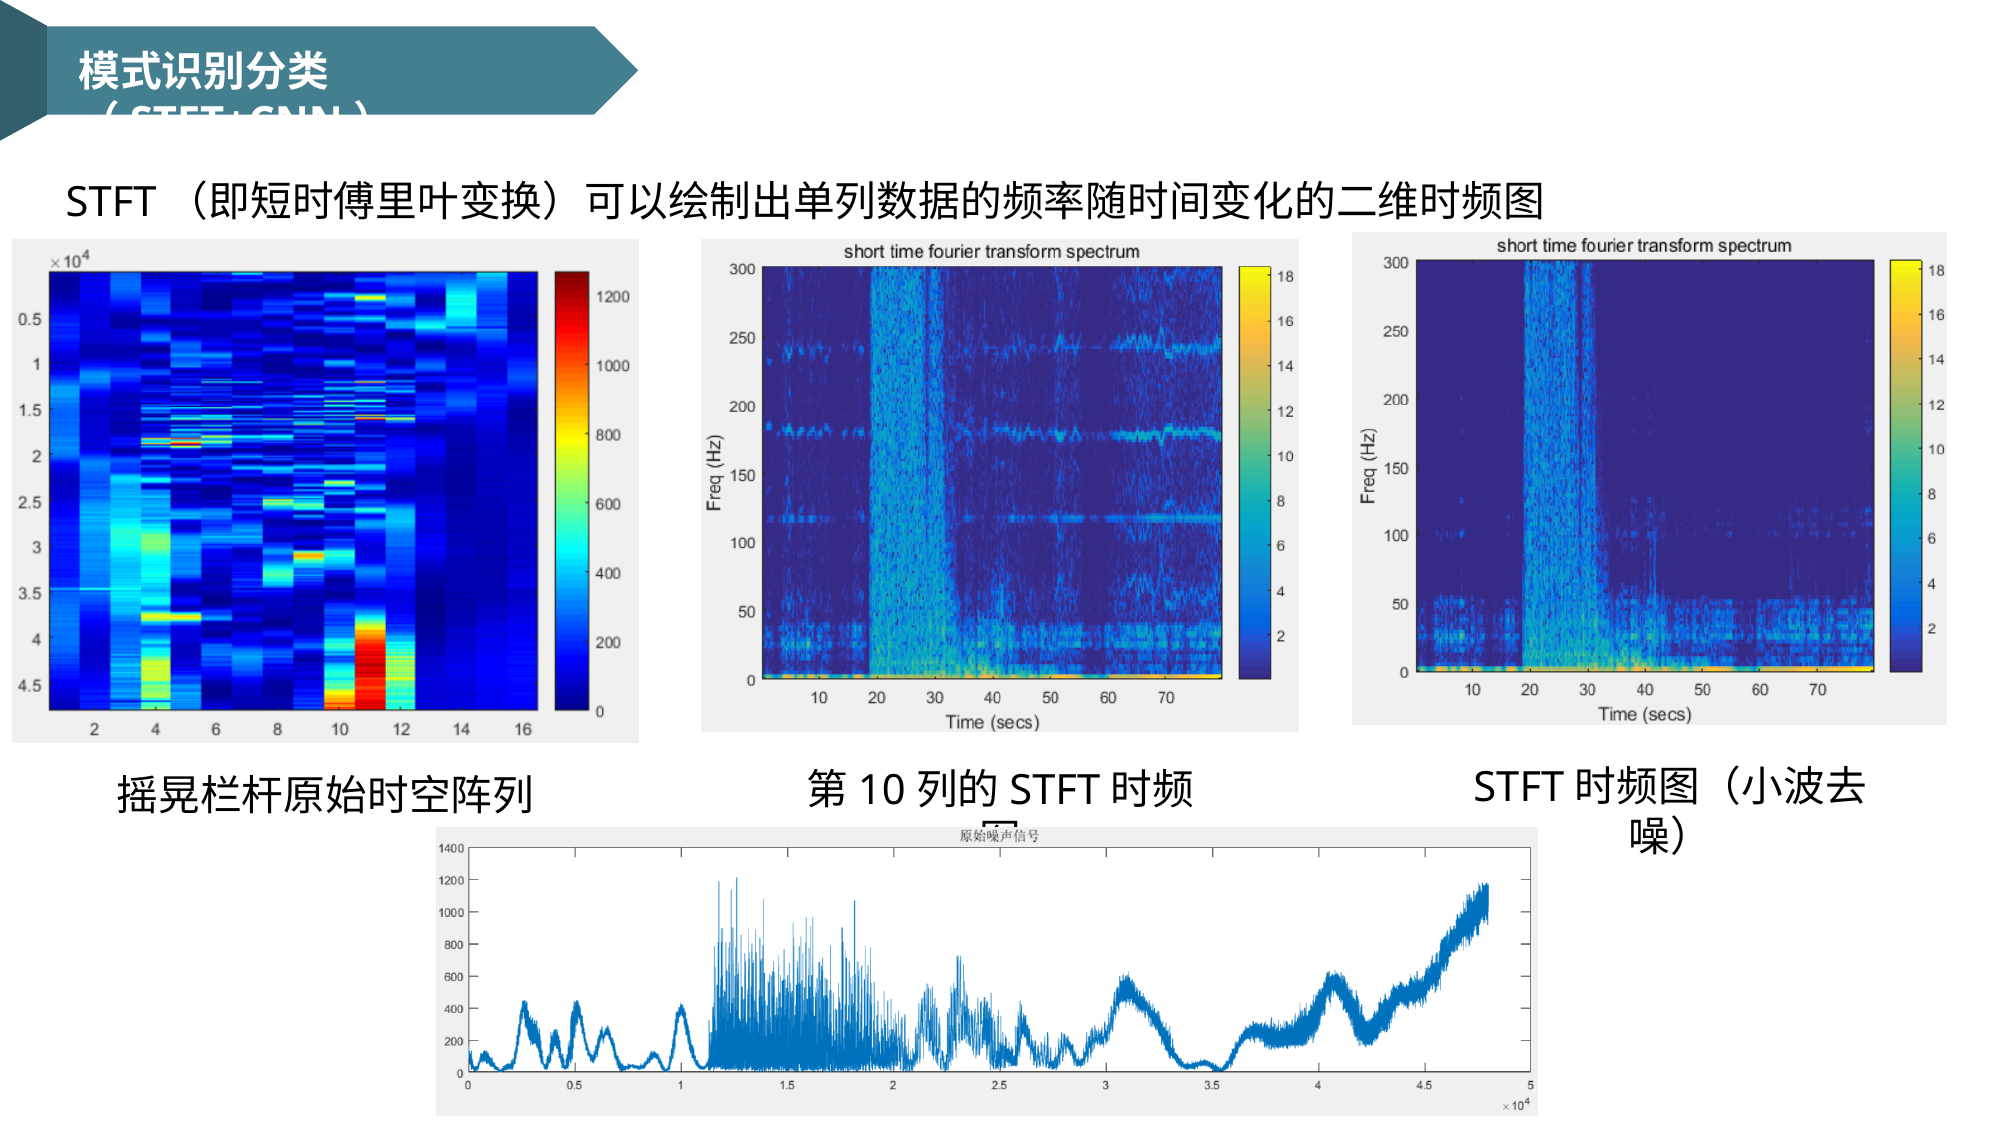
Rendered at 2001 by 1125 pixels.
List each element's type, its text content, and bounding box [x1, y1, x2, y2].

text_box 第10列的STFT时频图 [775, 755, 1225, 827]
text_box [0, 0, 639, 141]
picture [1352, 232, 1947, 725]
text_box STFT时频图（小波去噪） [1424, 752, 1916, 868]
picture [701, 239, 1299, 732]
text_box 摇晃栏杆原始时空阵列 [98, 761, 553, 827]
picture [436, 827, 1538, 1116]
text_box STFT（即短时傅里叶变换）可以绘制出单列数据的频率随时间变化的二维时频图 [23, 167, 1577, 232]
picture [12, 239, 639, 743]
